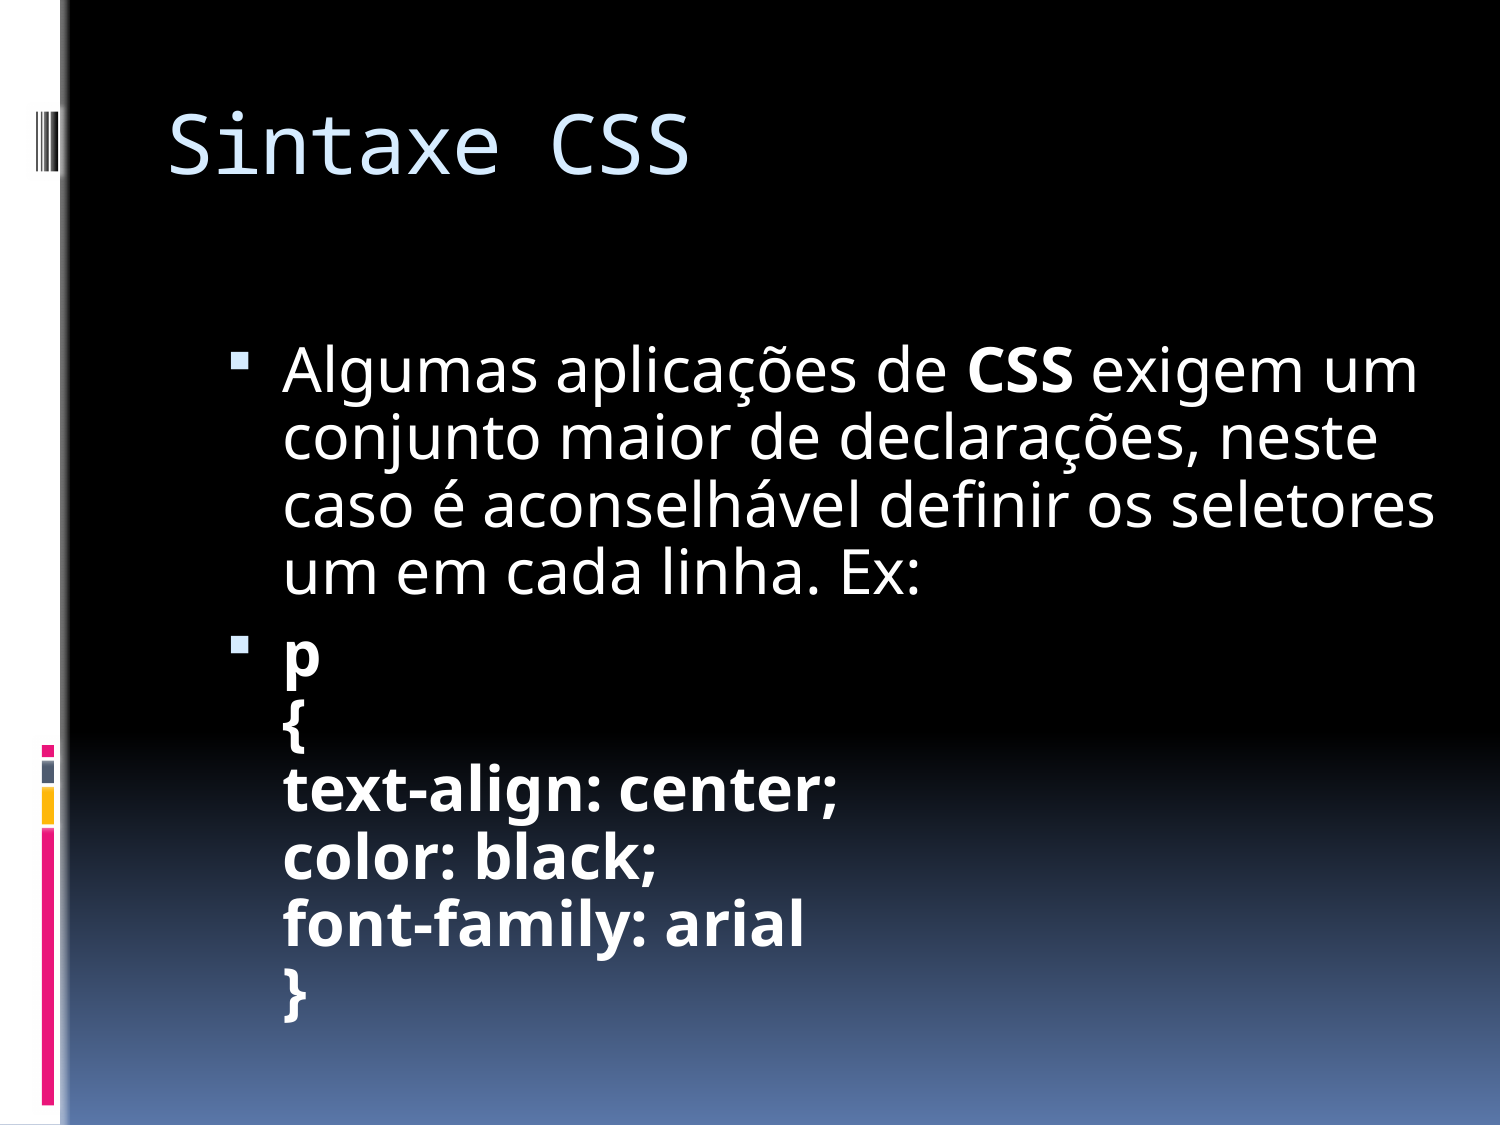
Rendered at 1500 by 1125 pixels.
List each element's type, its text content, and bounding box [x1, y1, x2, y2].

title Sintaxe CSS [150, 84, 1425, 235]
list Algumas aplicações de CSS exigem um conjunto maior de declarações, neste caso é aconselhável definir os seletores um em cada linha. Ex: p { text-align: center; color: black; font-family: arial } [200, 331, 1469, 1125]
